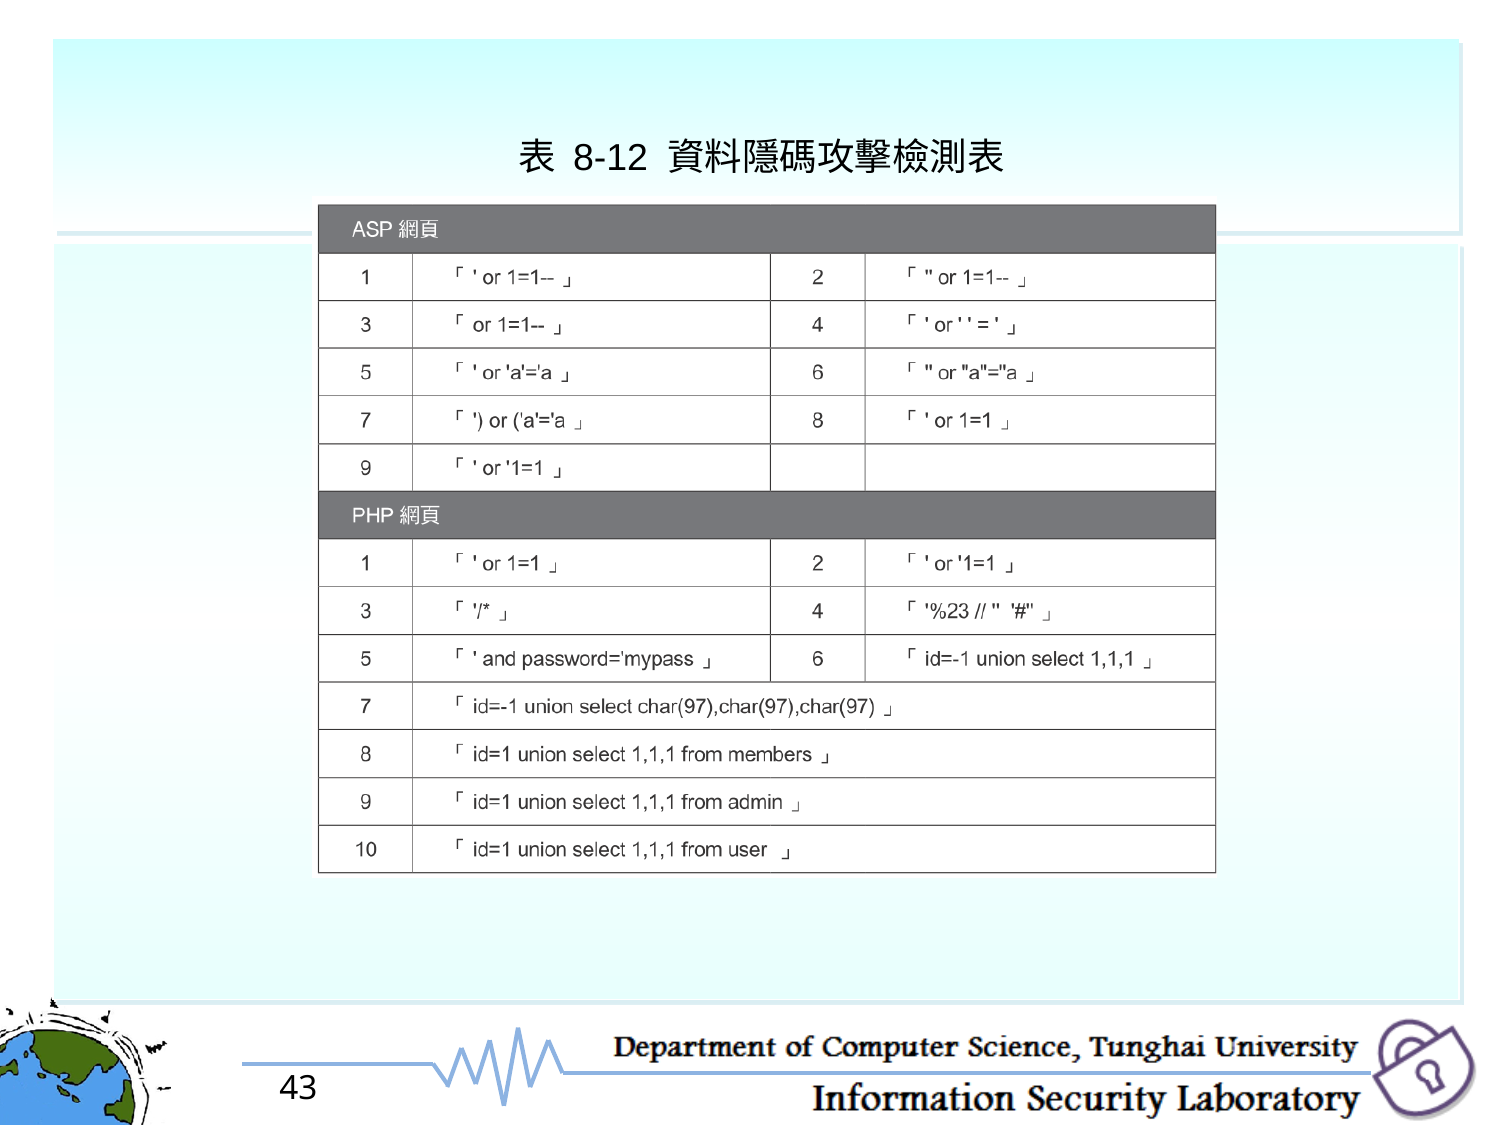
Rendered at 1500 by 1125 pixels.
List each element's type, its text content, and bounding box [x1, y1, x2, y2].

slide_number 43 [253, 1058, 333, 1125]
picture [1371, 1017, 1481, 1124]
text_box 表 8-12 資料隱碼攻擊檢測表 [503, 125, 1020, 186]
picture [312, 195, 1217, 879]
picture [601, 1026, 1365, 1071]
picture [0, 984, 184, 1125]
picture [809, 1076, 1369, 1124]
